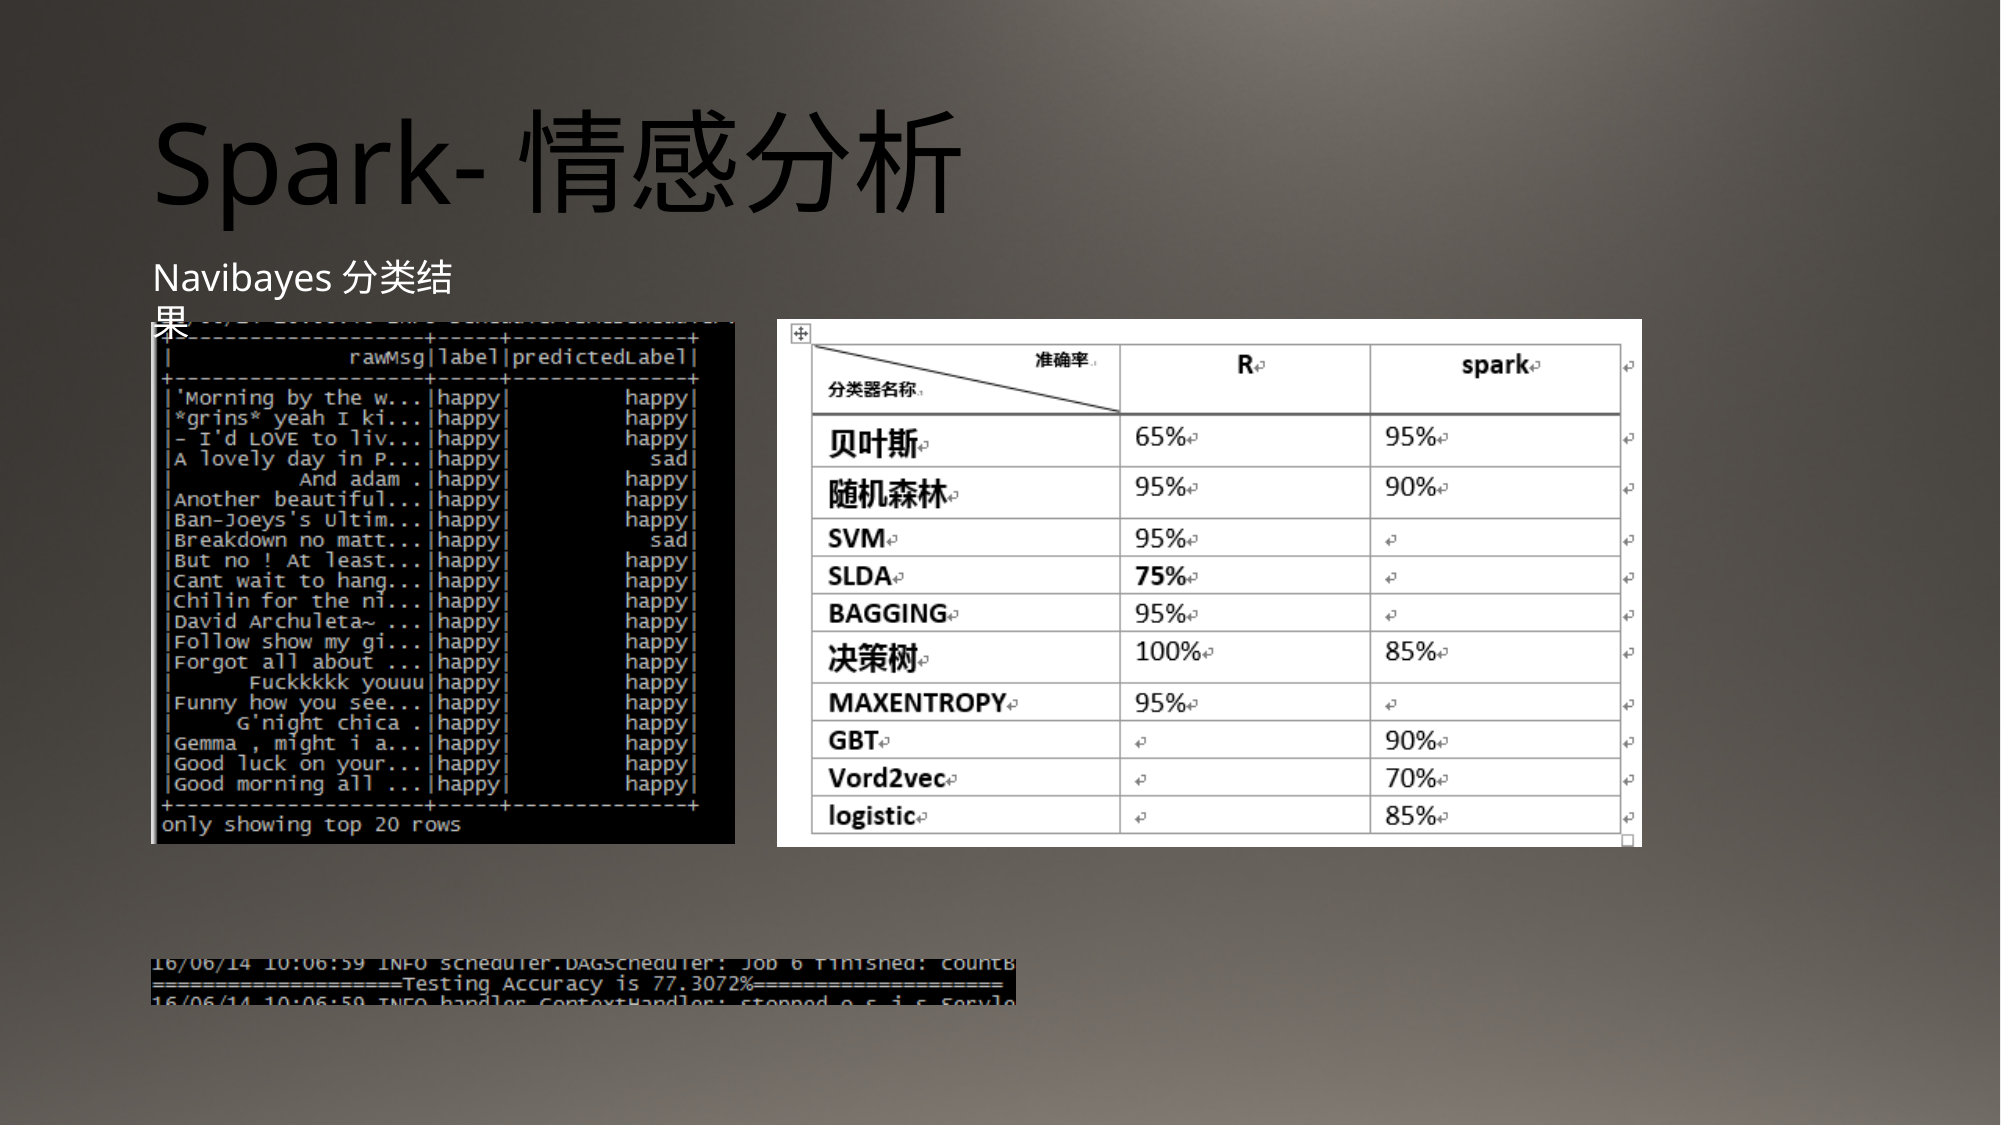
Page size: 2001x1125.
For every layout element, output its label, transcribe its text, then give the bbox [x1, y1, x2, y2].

title Spark-情感分析 [137, 59, 1863, 278]
text_box Navibayes分类结果 [137, 246, 485, 352]
picture [0, 0, 2001, 1125]
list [151, 322, 735, 844]
